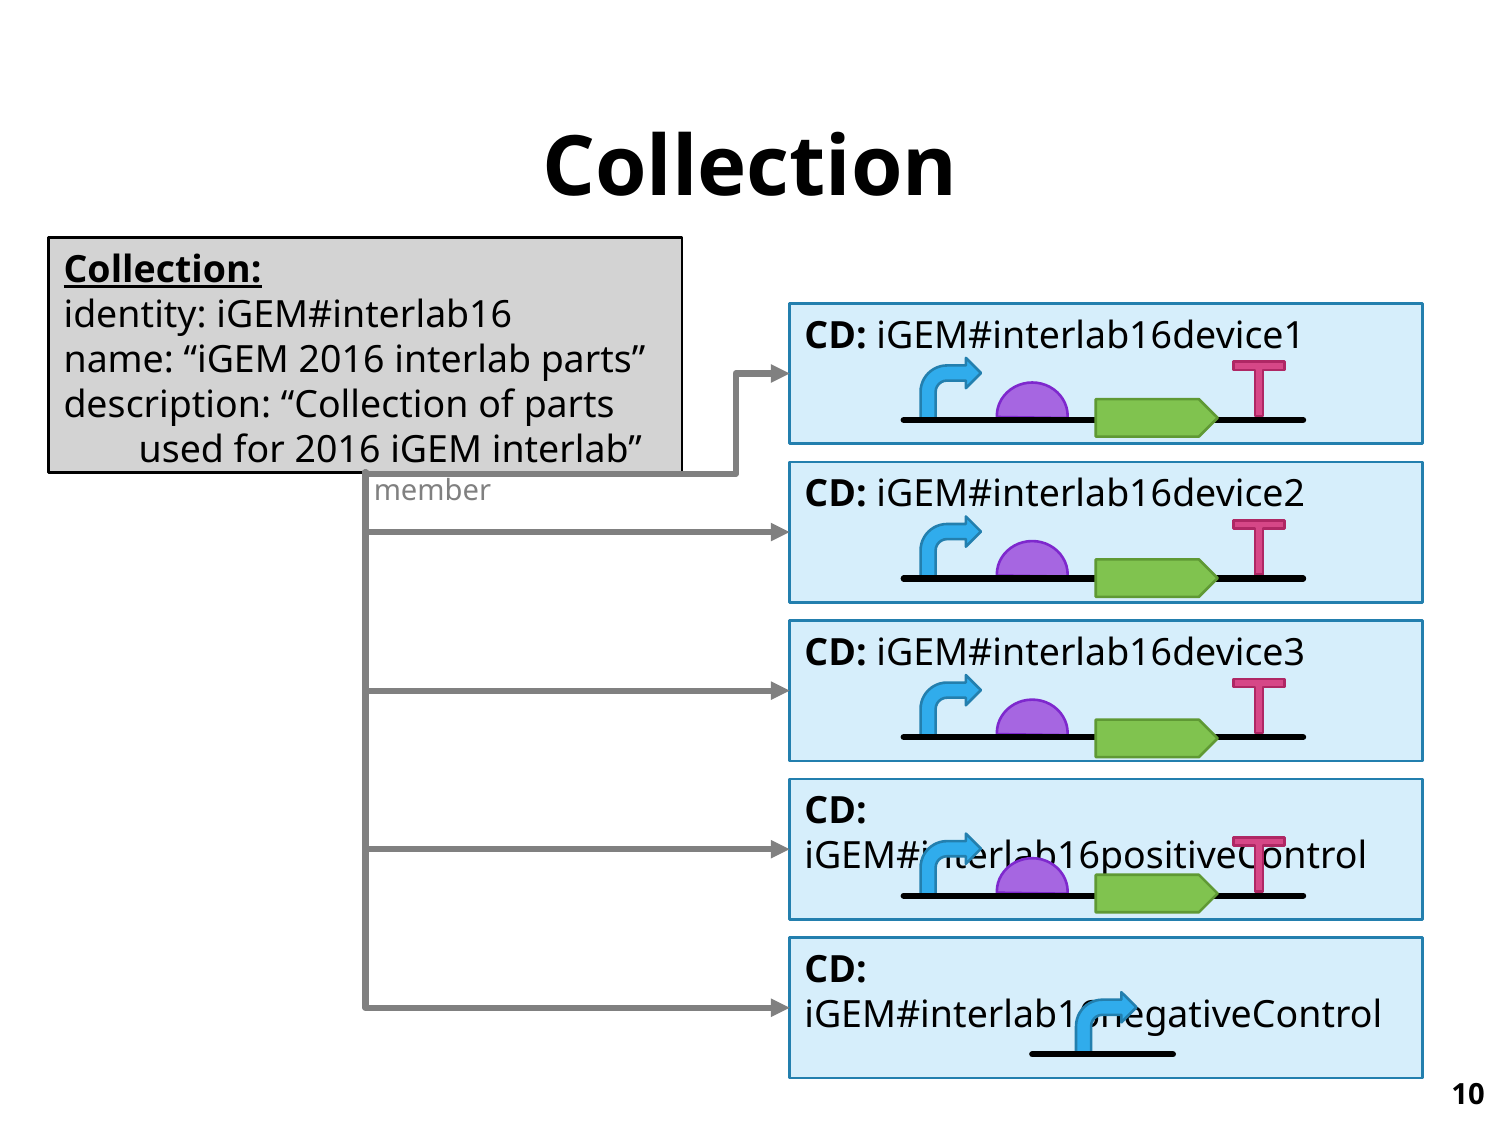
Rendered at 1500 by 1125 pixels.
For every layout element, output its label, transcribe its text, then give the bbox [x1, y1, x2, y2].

slide_number 10 [1429, 1065, 1500, 1125]
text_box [48, 236, 1424, 1079]
title Collection [0, 0, 1500, 325]
